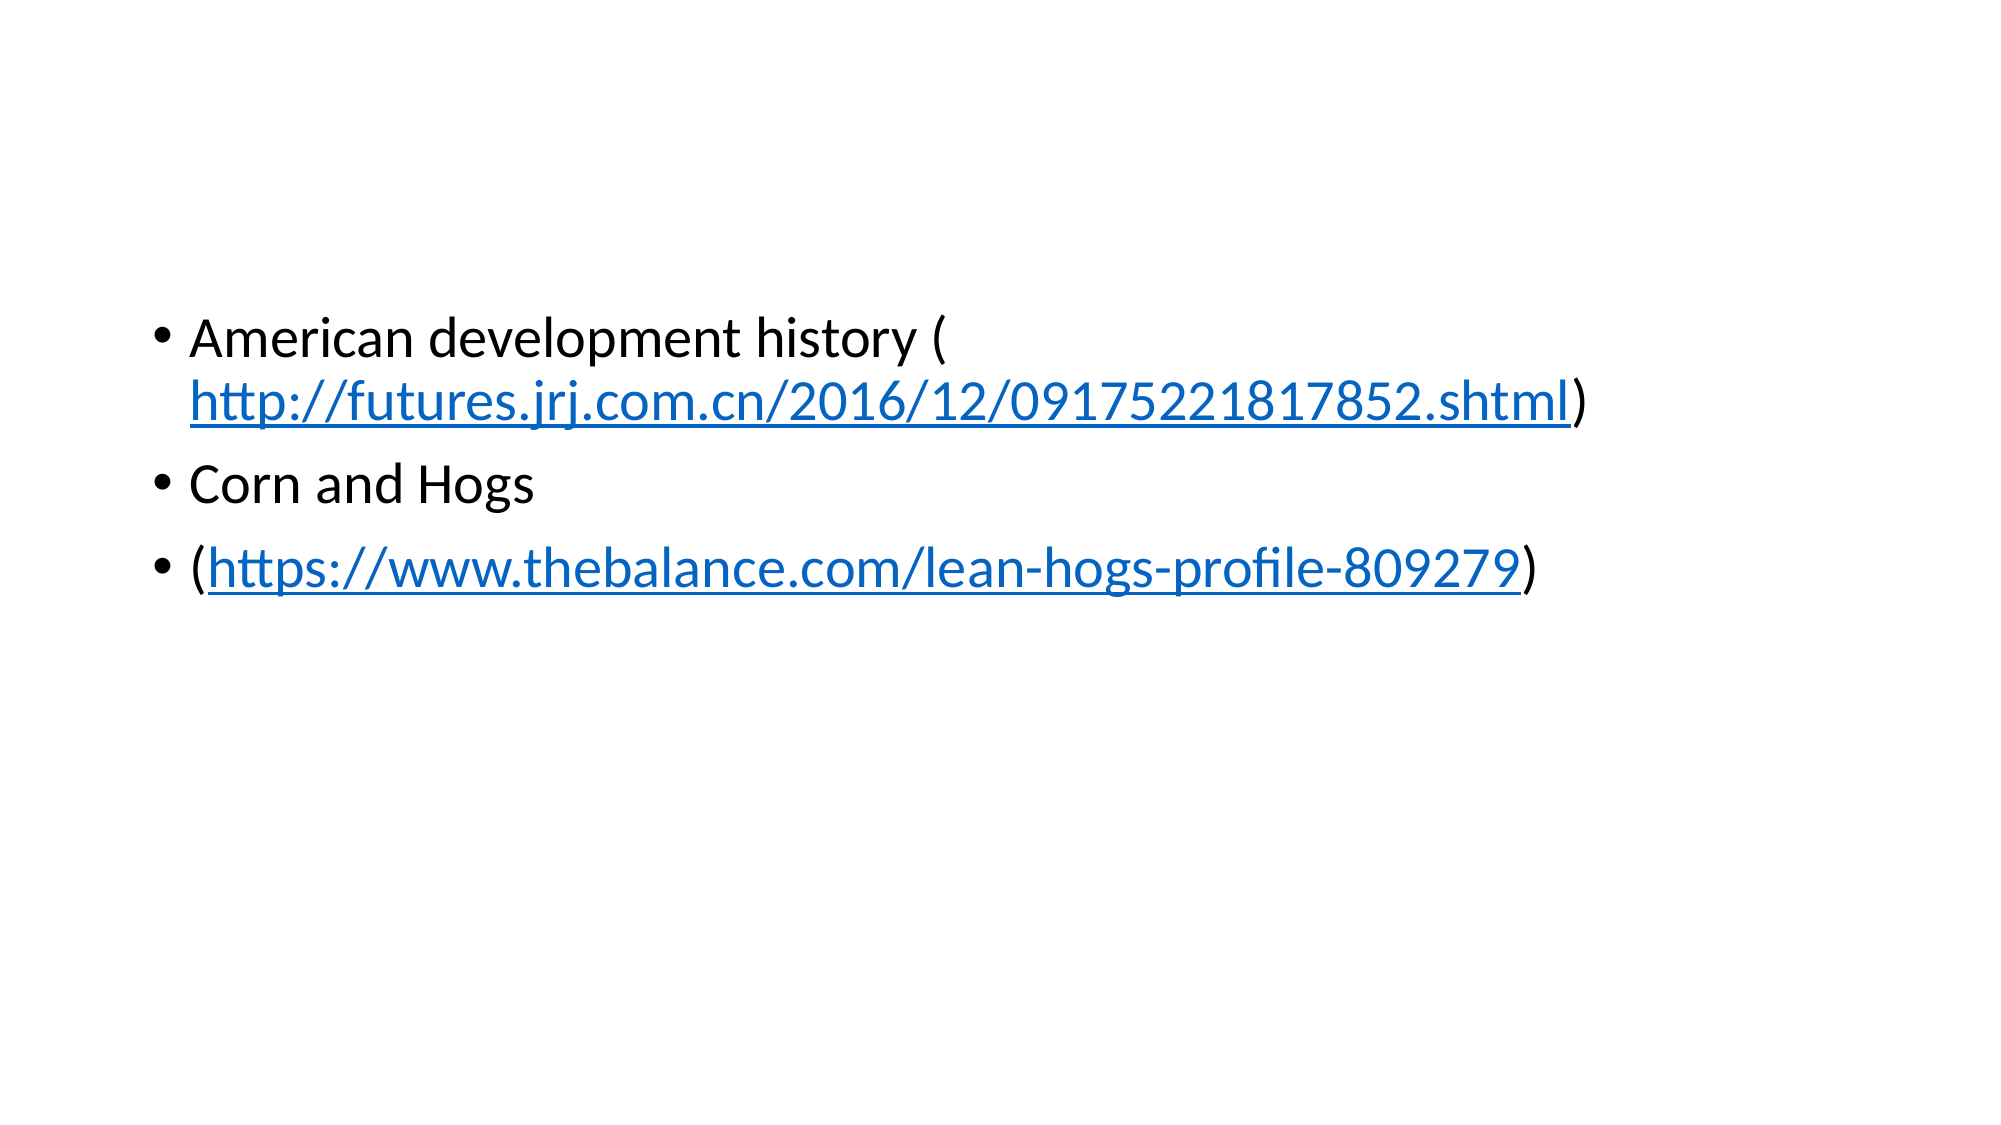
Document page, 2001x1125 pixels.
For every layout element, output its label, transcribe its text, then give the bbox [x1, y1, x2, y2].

list American development history (http://futures.jrj.com.cn/2016/12/09175221817852.shtml) Corn and Hogs (https://www.thebalance.com/lean-hogs-profile-809279) [137, 299, 1863, 1014]
